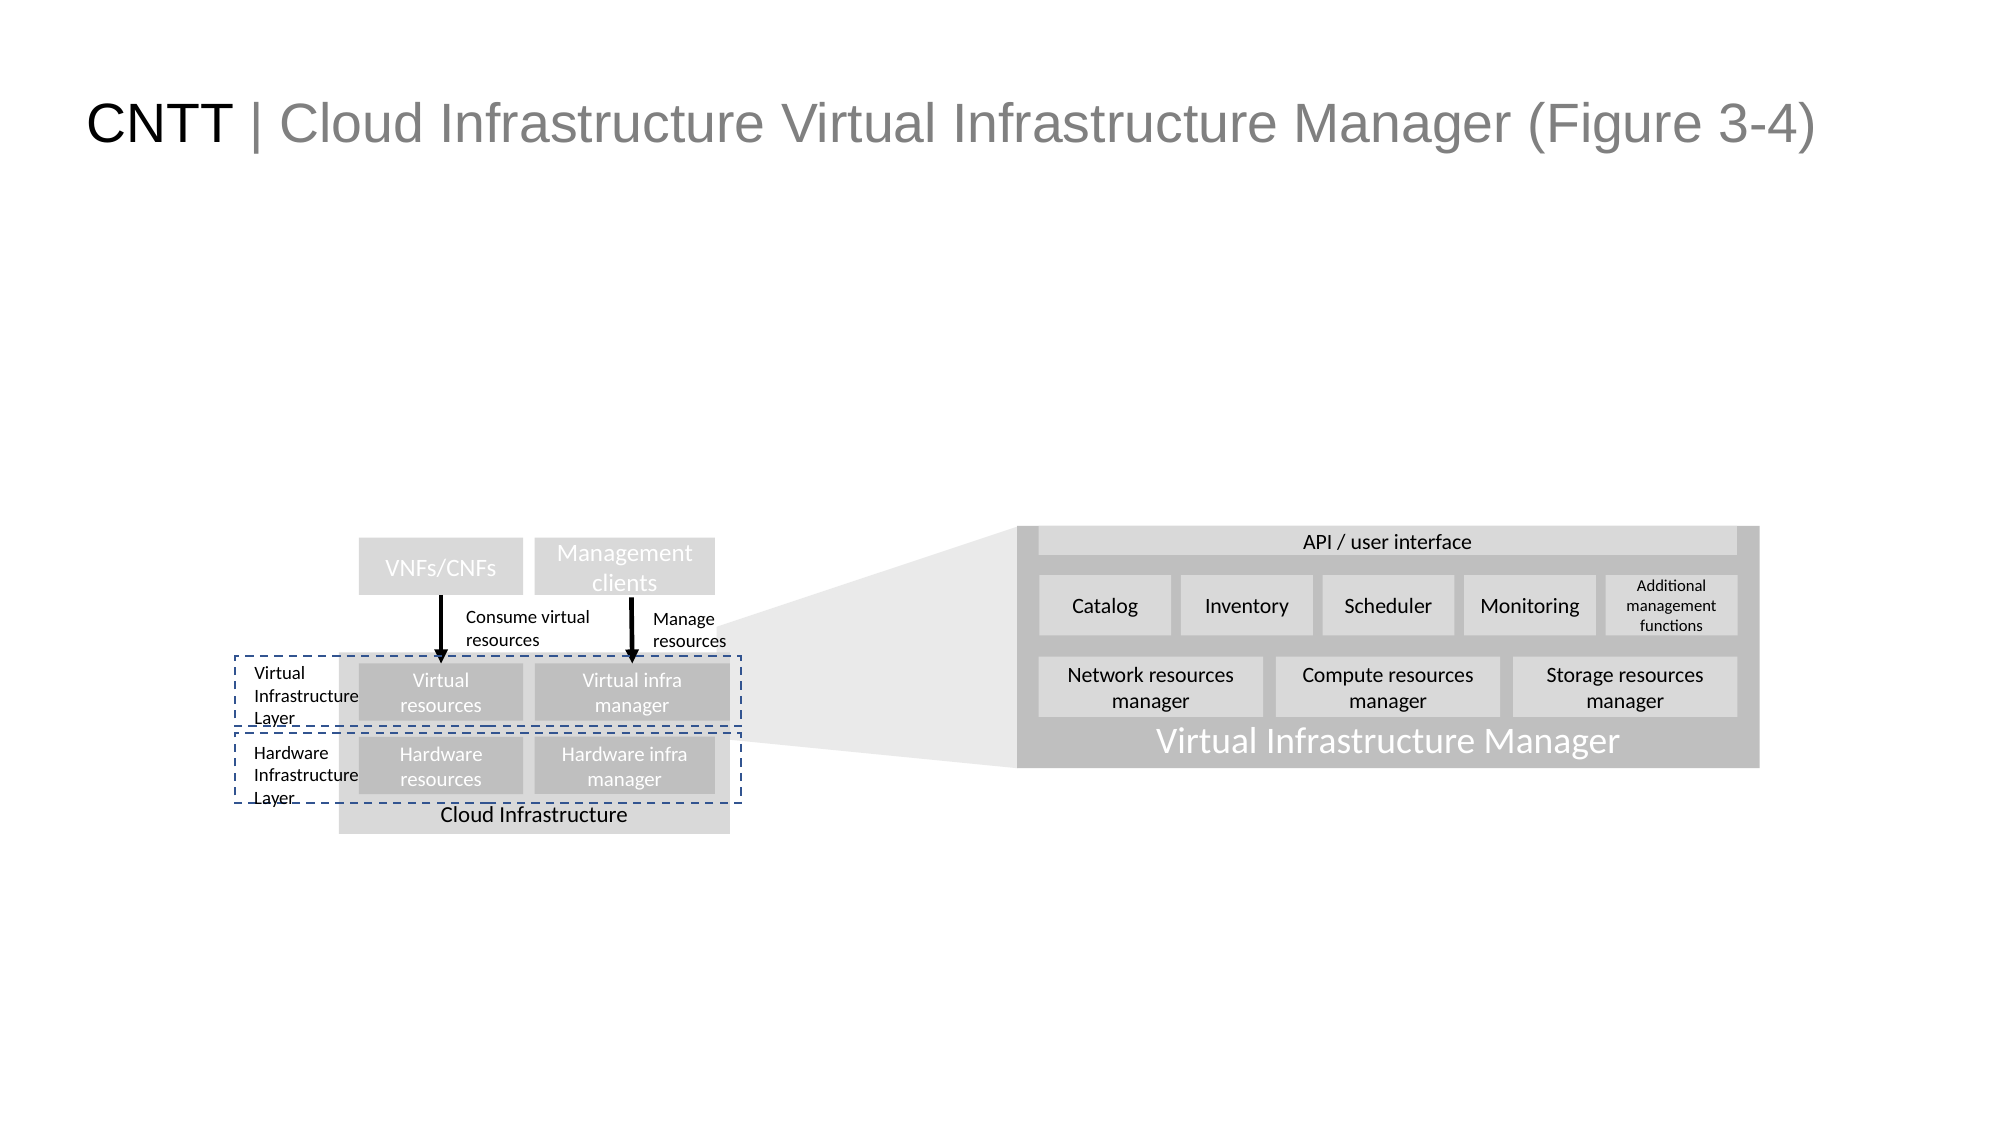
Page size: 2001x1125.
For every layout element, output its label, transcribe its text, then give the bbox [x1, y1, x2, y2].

text_box Scheduler [1322, 574, 1455, 636]
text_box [235, 537, 777, 835]
text_box Virtual Infrastructure Manager [1019, 525, 1761, 769]
text_box Inventory [1180, 574, 1314, 636]
text_box Additional management functions [1605, 574, 1739, 636]
text_box Monitoring [1463, 574, 1597, 636]
text_box Network resources manager [1038, 656, 1264, 718]
text_box [777, 525, 1019, 770]
text_box Compute resources manager [1275, 656, 1501, 718]
text_box Catalog [1038, 574, 1172, 636]
text_box API / user interface [1038, 525, 1738, 556]
text_box Storage resources manager [1512, 656, 1738, 718]
